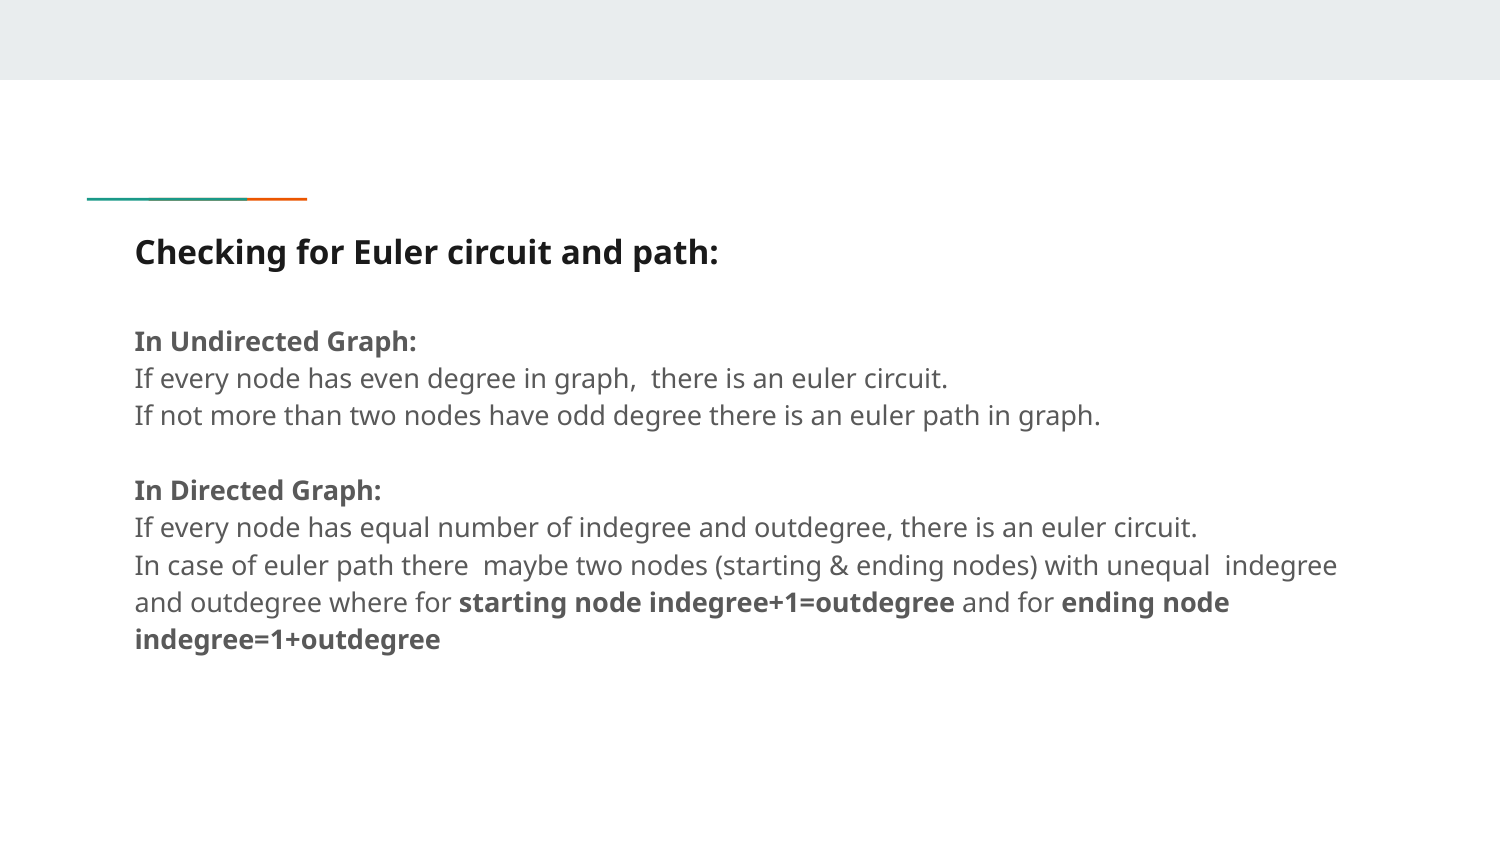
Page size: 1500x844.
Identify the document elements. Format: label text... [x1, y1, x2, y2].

title Checking for Euler circuit and path: [119, 216, 1381, 304]
list In Undirected Graph: If every node has even degree in graph, there is an euler circuit. If not more than two nodes have odd degree there is an euler path in graph. In Directed Graph: If every node has equal number of indegree and outdegree, there is an euler circuit. In case of euler path there maybe two nodes (starting & ending nodes) with unequal indegree and outdegree where for starting node indegree+1=outdegree and for ending node indegree=1+outdegree [119, 304, 1381, 712]
